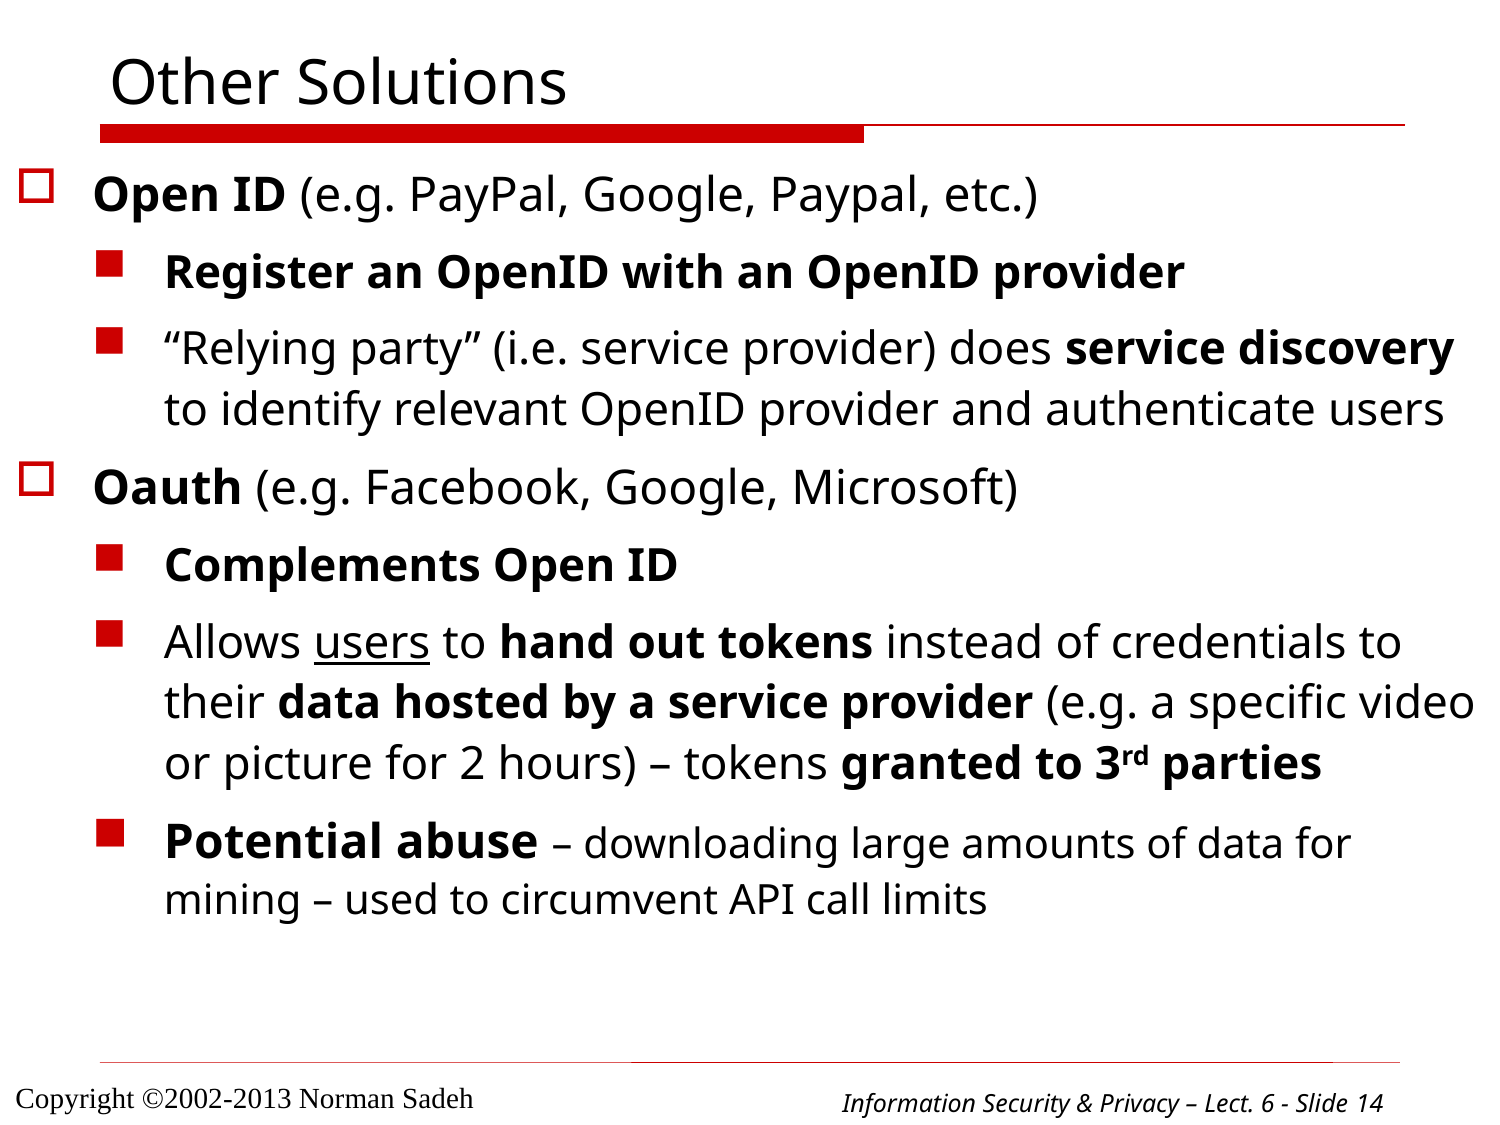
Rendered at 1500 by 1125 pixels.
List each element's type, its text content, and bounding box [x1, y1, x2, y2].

list Open ID (e.g. PayPal, Google, Paypal, etc.) Register an OpenID with an OpenID provider “Relying party” (i.e. service provider) does service discovery to identify relevant OpenID provider and authenticate users Oauth (e.g. Facebook, Google, Microsoft) Complements Open ID Allows users to hand out tokens instead of credentials to their data hosted by a service provider (e.g. a specific video or picture for 2 hours) – tokens granted to 3rd parties Potential abuse – downloading large amounts of data for mining – used to circumvent API call limits [0, 149, 1500, 988]
title Other Solutions [93, 24, 1407, 126]
